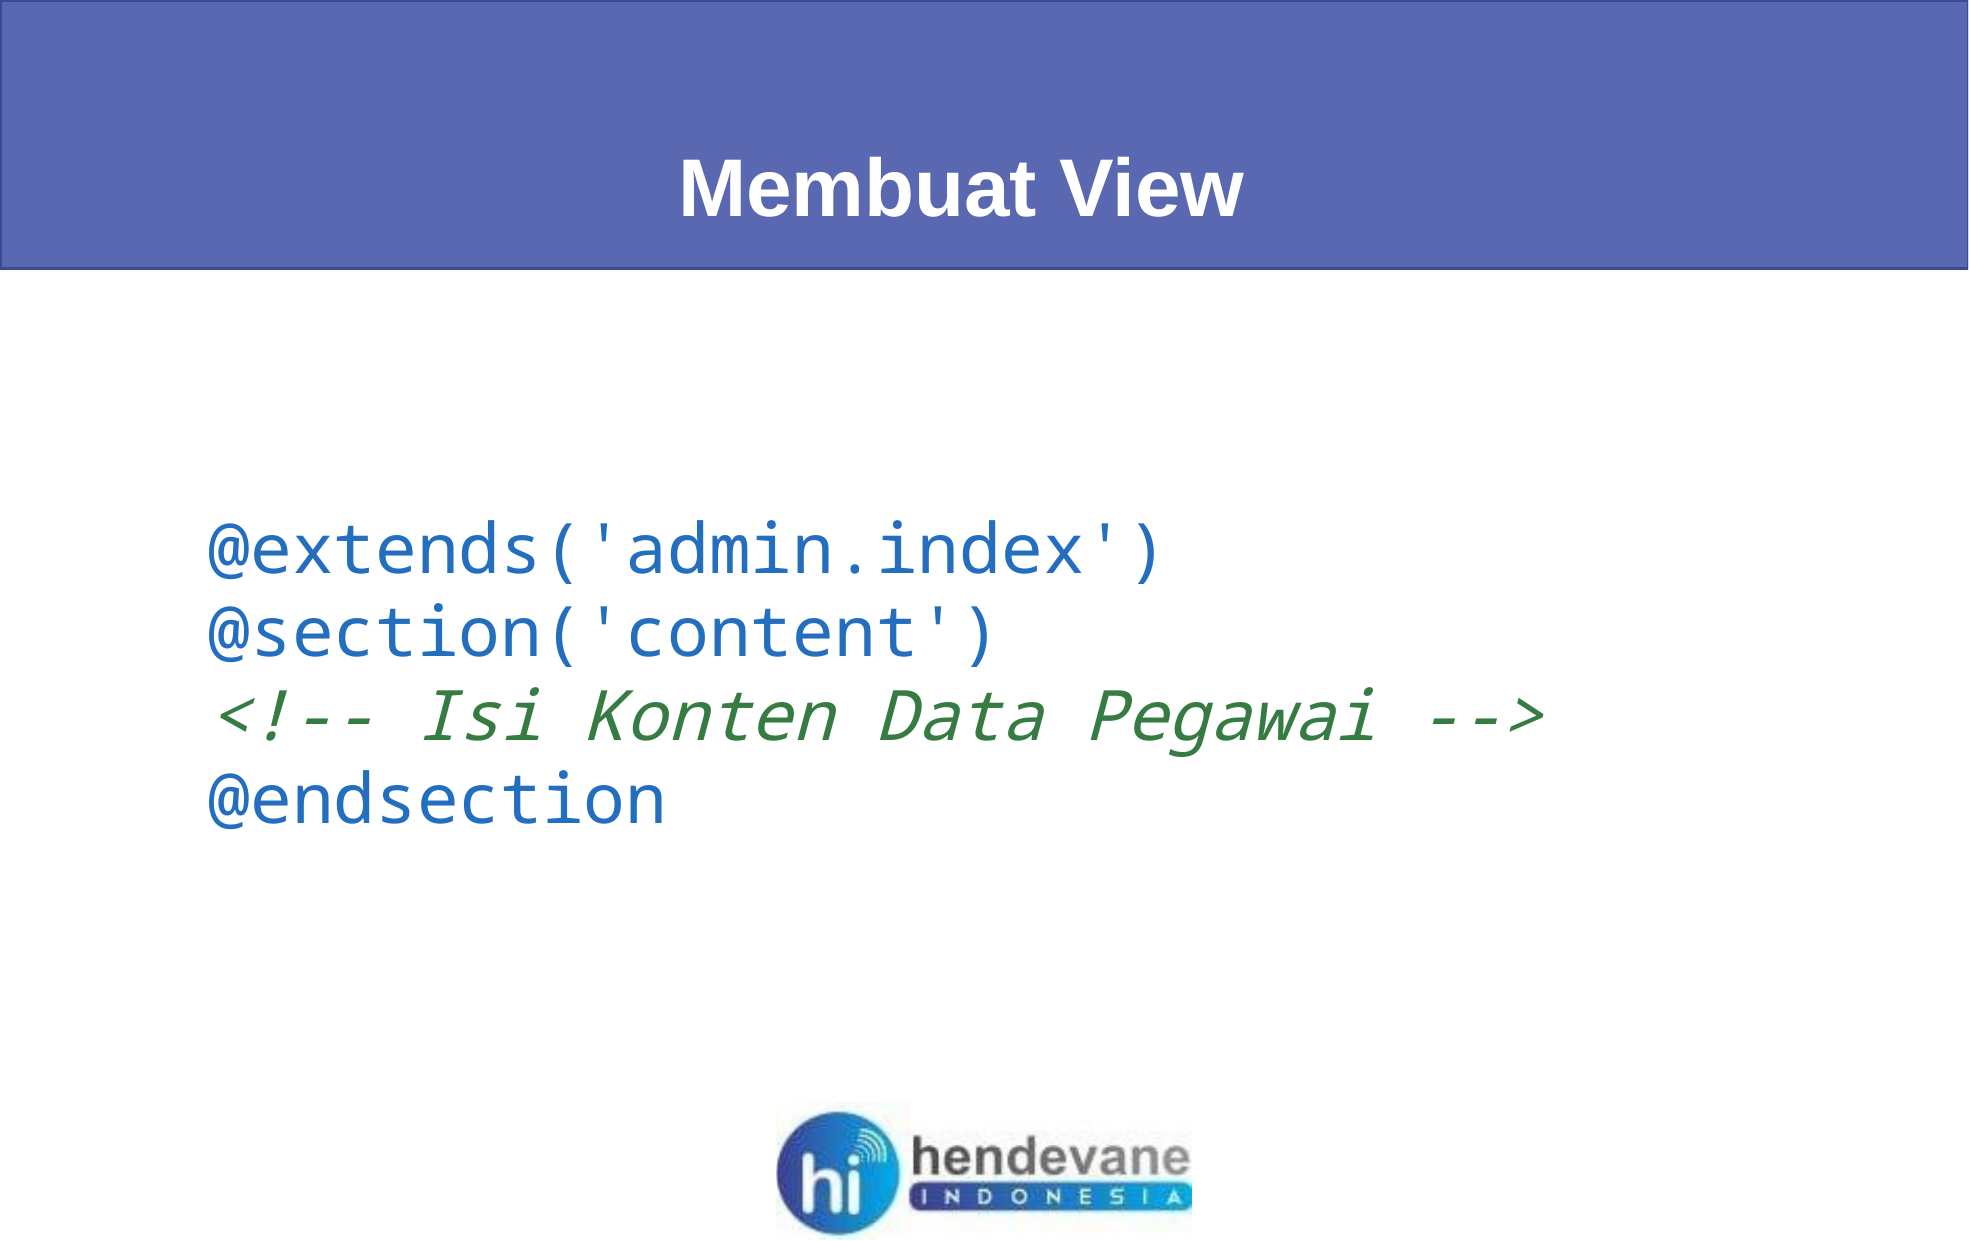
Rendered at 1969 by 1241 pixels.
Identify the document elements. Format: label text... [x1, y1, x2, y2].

text_box @extends('admin.index') @section('content') <!-- Isi Konten Data Pegawai --> @endsection [152, 496, 1844, 845]
picture [776, 1102, 1192, 1240]
text_box Membuat View [79, 108, 1844, 233]
